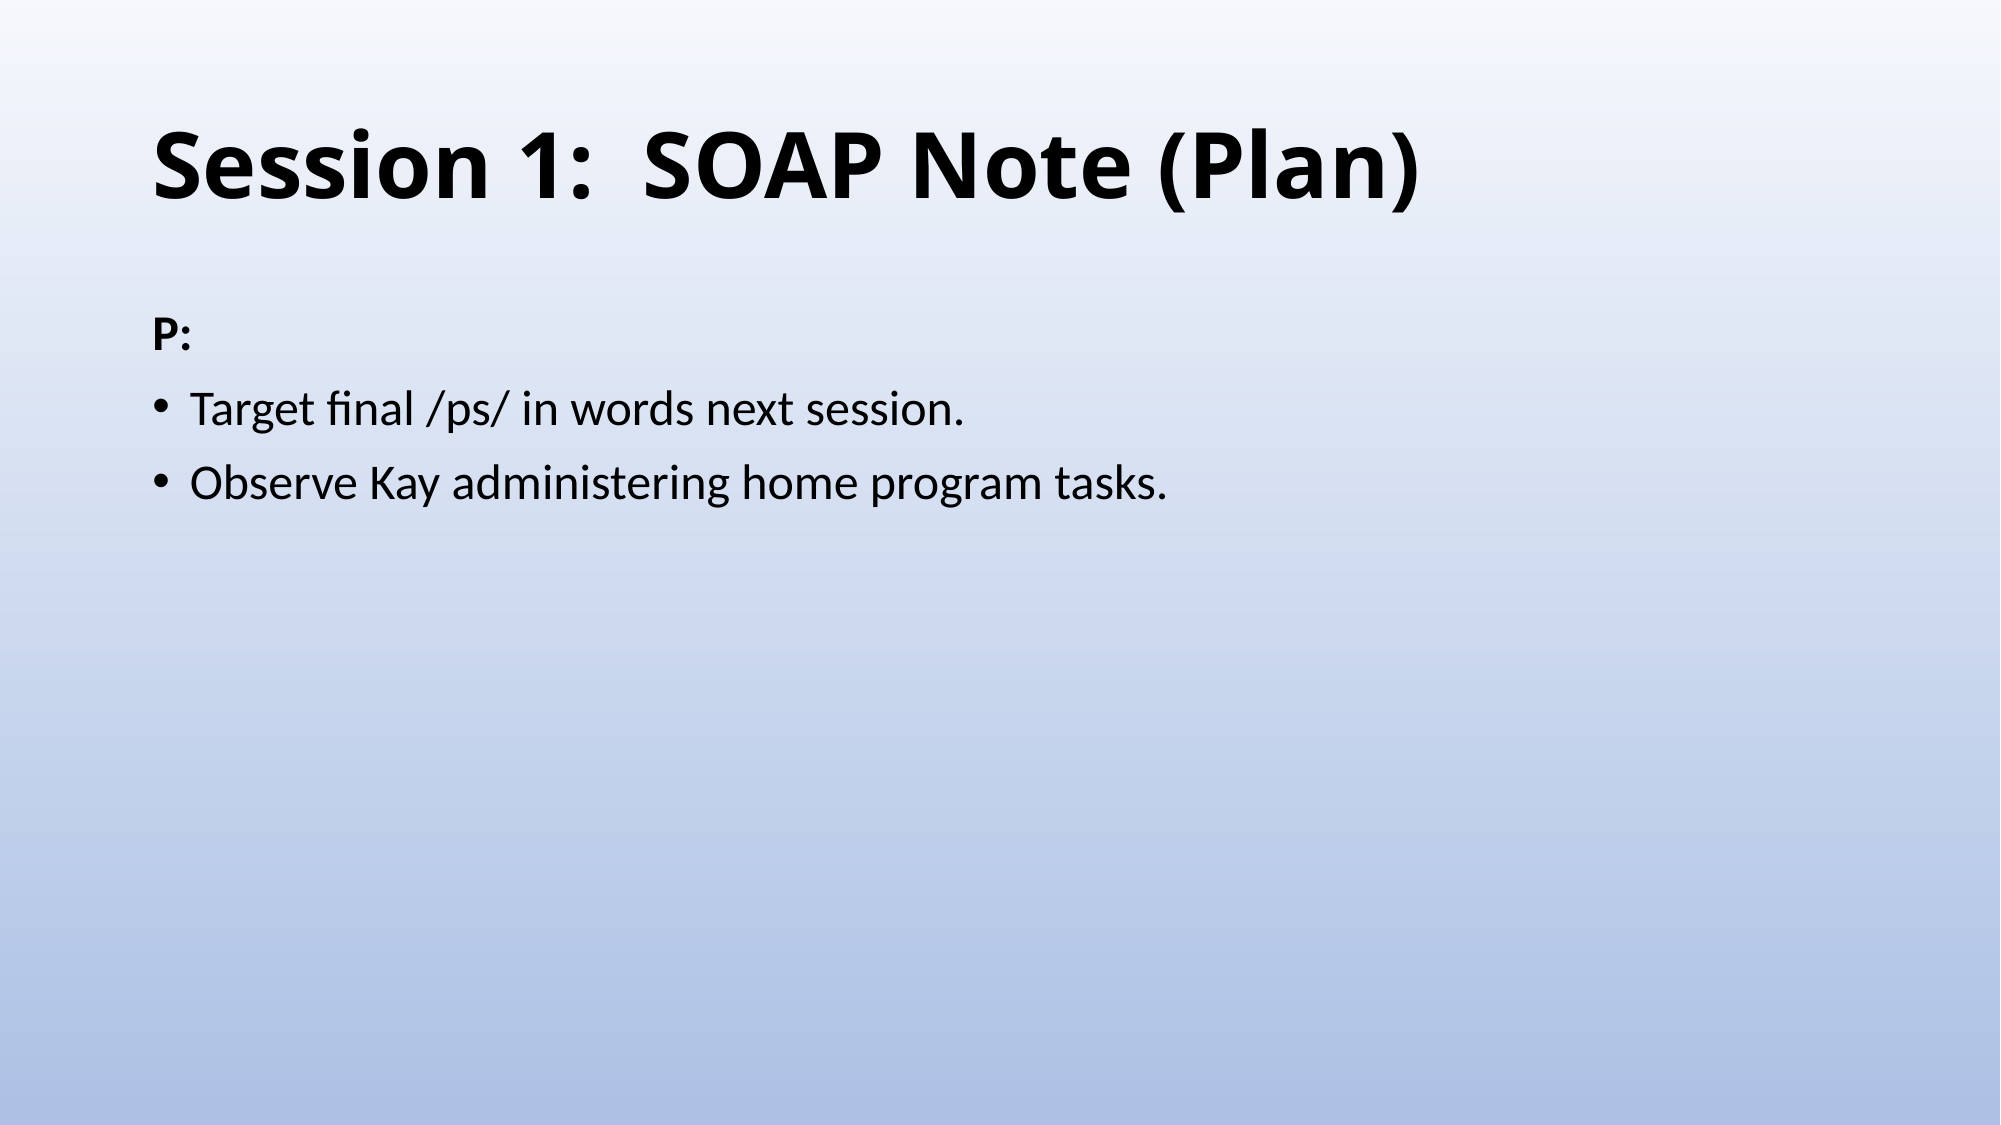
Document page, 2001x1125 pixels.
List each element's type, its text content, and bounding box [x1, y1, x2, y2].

list P: Target final /ps/ in words next session. Observe Kay administering home program tasks. [137, 299, 1863, 1014]
title Session 1: SOAP Note (Plan) [137, 59, 1863, 278]
